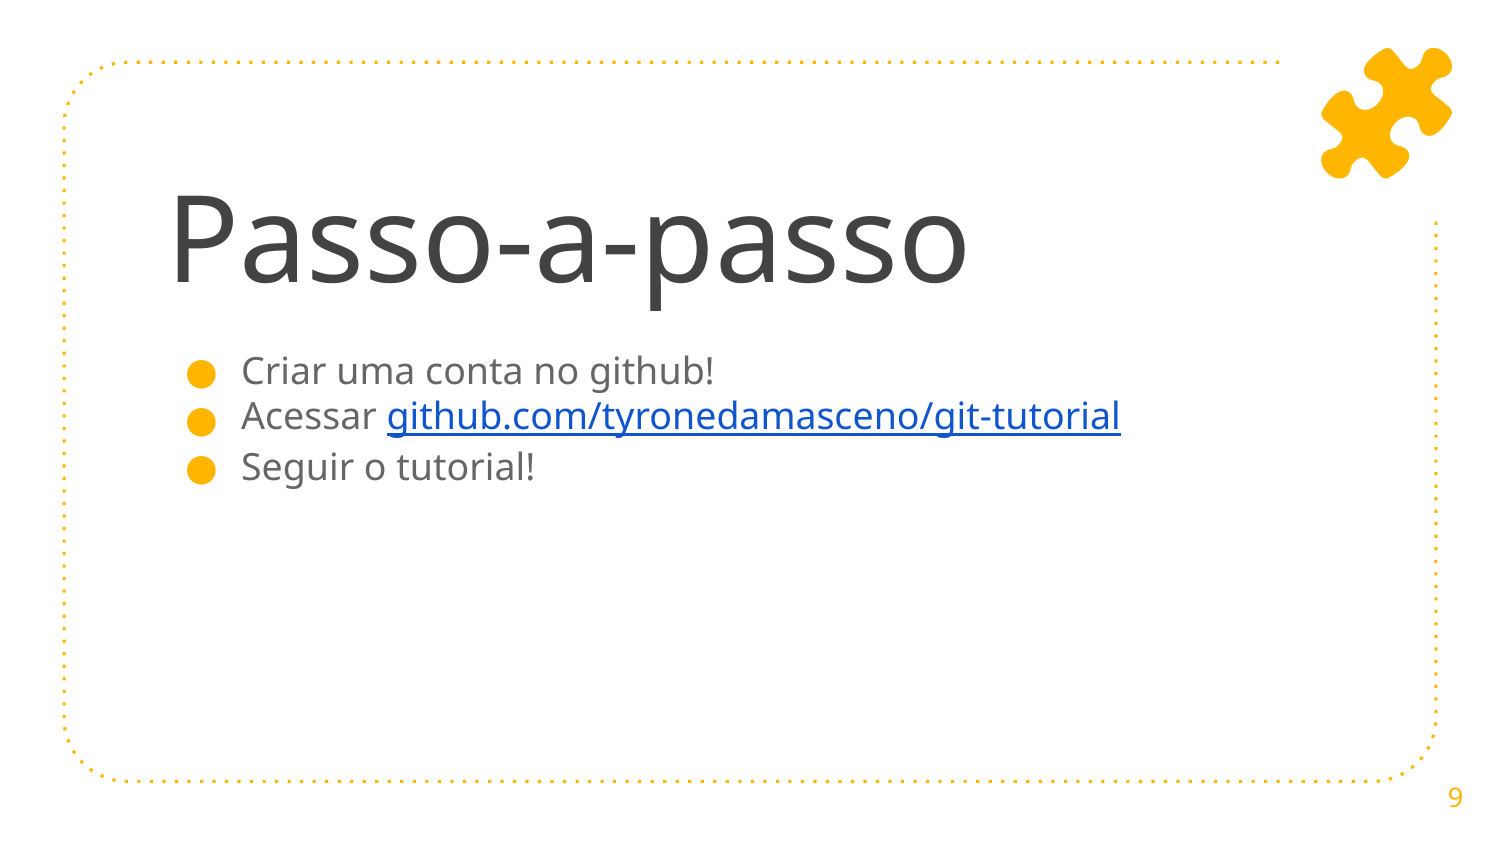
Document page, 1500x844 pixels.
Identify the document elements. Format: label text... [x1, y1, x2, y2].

title Passo-a-passo [151, 146, 1278, 287]
list Criar uma conta no github! Acessar github.com/tyronedamasceno/git-tutorial Seguir o tutorial! [151, 332, 1278, 721]
text_box [1321, 47, 1452, 179]
slide_number ‹#› [1411, 753, 1500, 844]
